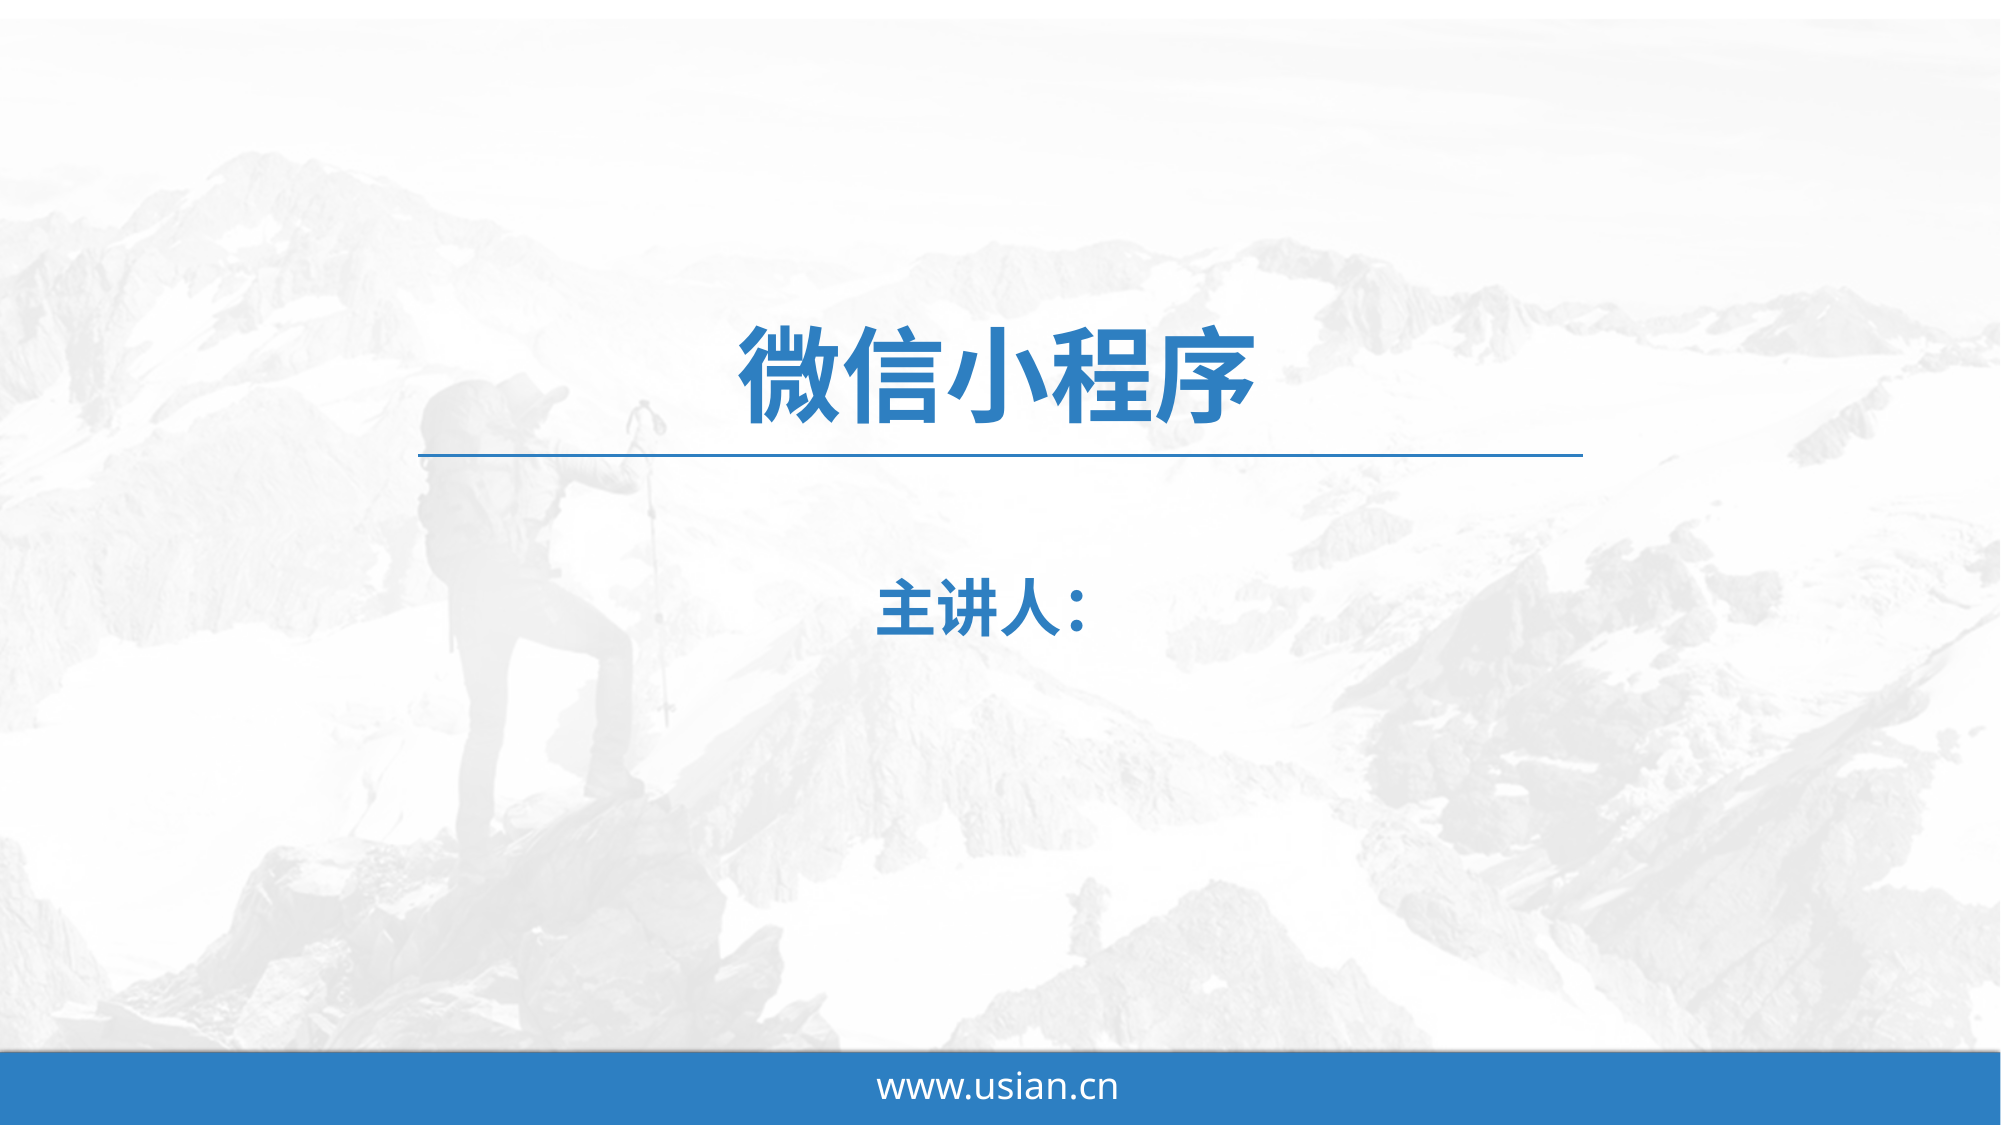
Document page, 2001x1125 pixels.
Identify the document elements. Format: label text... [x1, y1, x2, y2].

text_box 微信小程序 [389, 303, 1607, 444]
text_box 主讲人： [390, 561, 1608, 652]
picture [0, 0, 2001, 1125]
